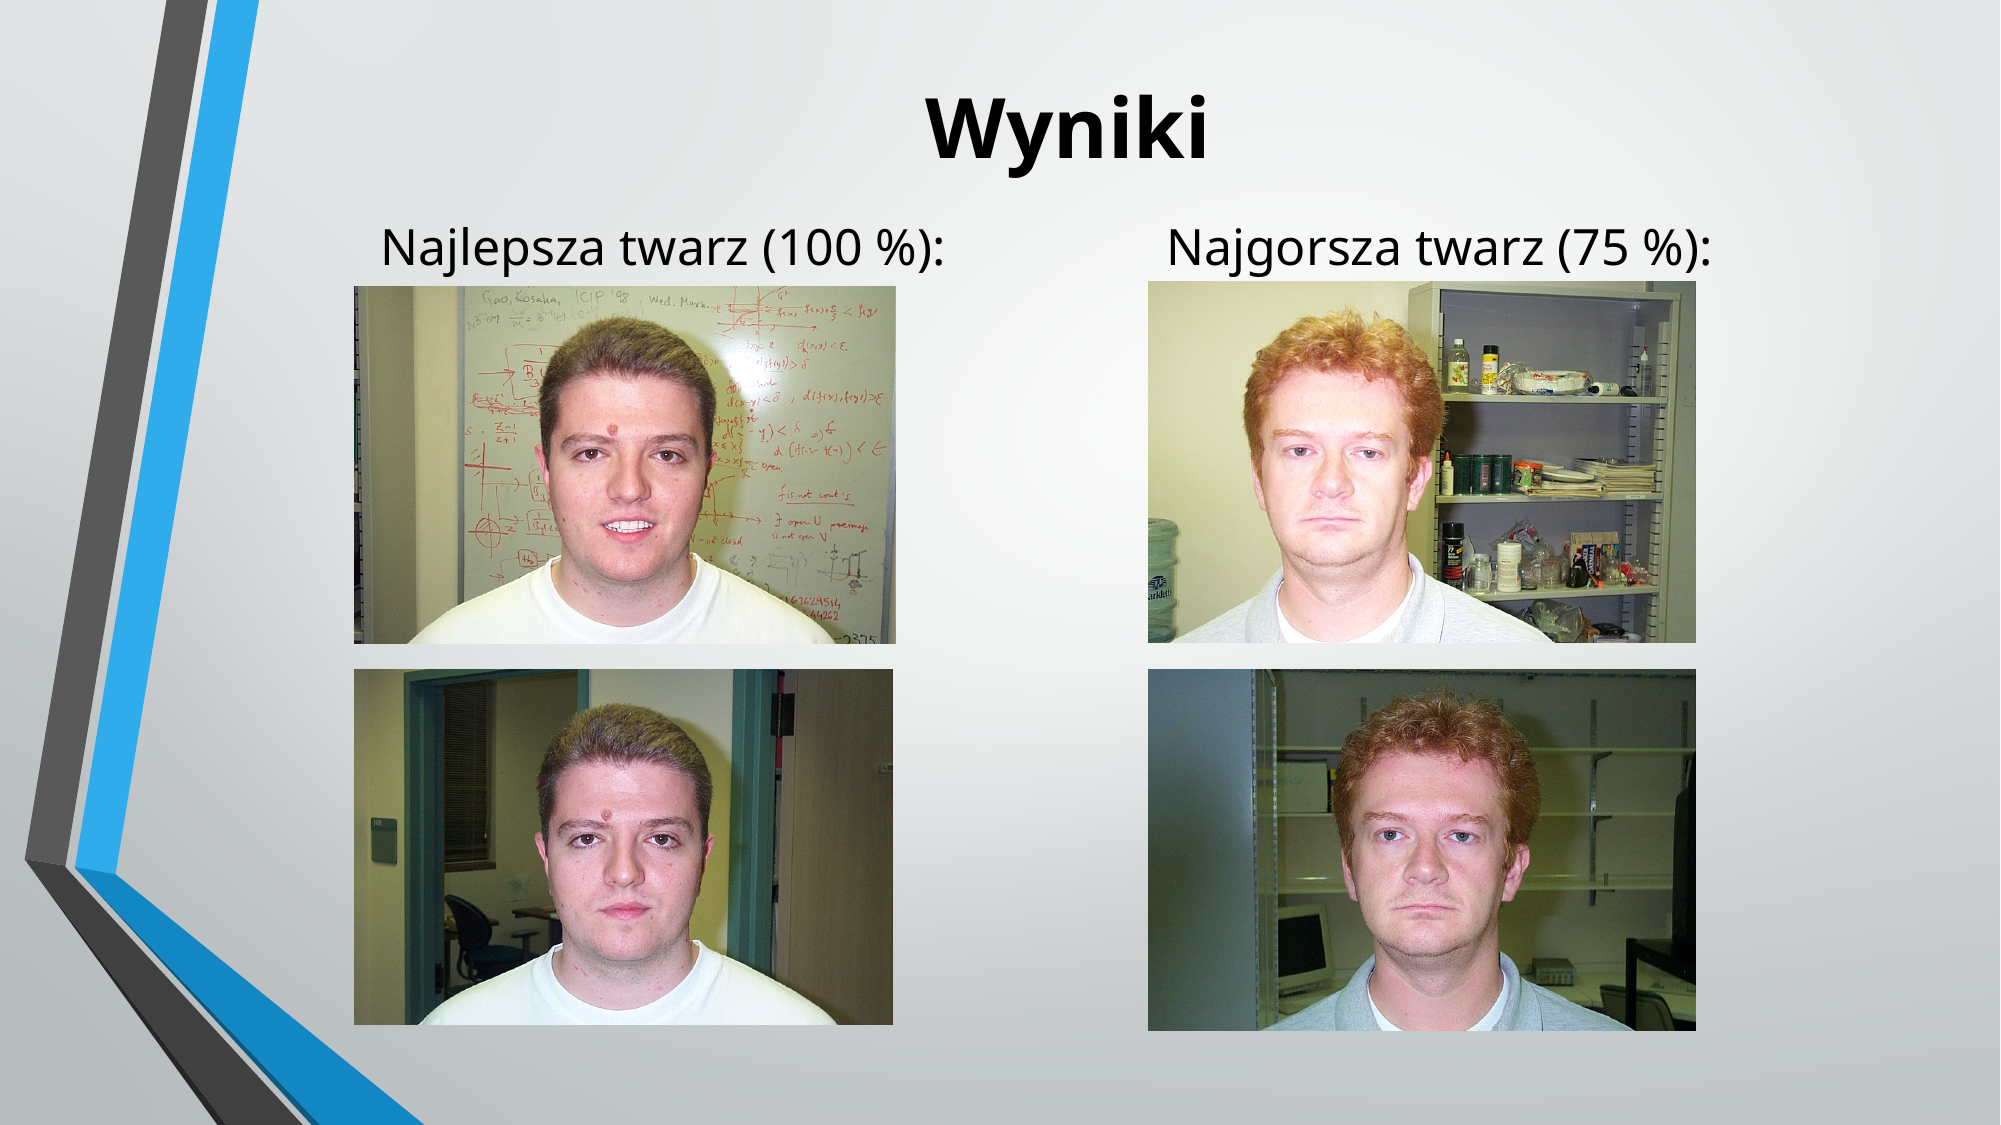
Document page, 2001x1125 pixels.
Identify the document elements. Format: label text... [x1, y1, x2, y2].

picture [354, 286, 896, 644]
title Wyniki [246, 27, 1891, 223]
picture [1148, 281, 1696, 644]
picture [354, 669, 893, 1026]
picture [1148, 669, 1696, 1032]
text_box Najgorsza twarz (75 %): [1151, 188, 1997, 385]
list Najlepsza twarz (100 %): [365, 188, 1151, 385]
